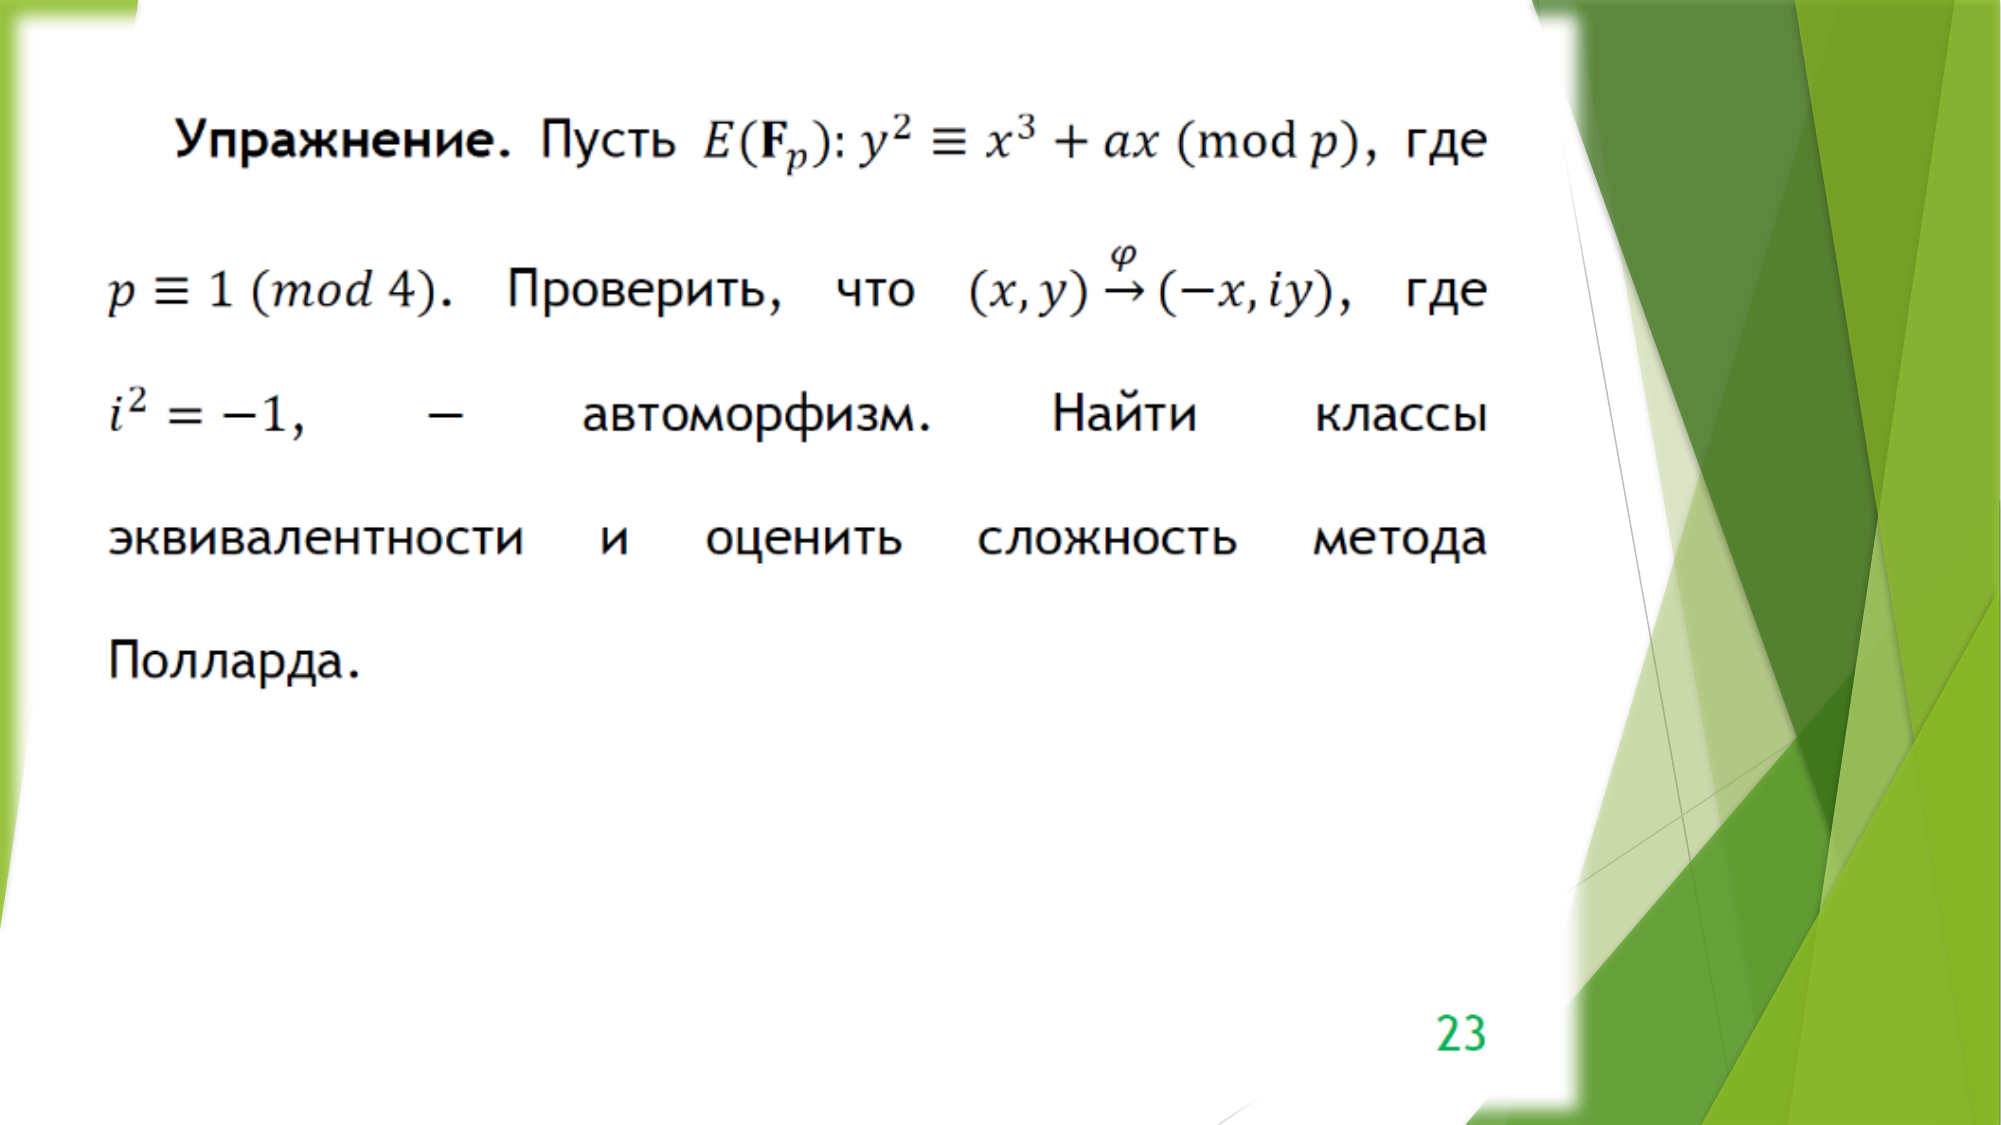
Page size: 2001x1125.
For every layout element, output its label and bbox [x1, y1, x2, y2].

picture [0, 0, 1593, 1125]
